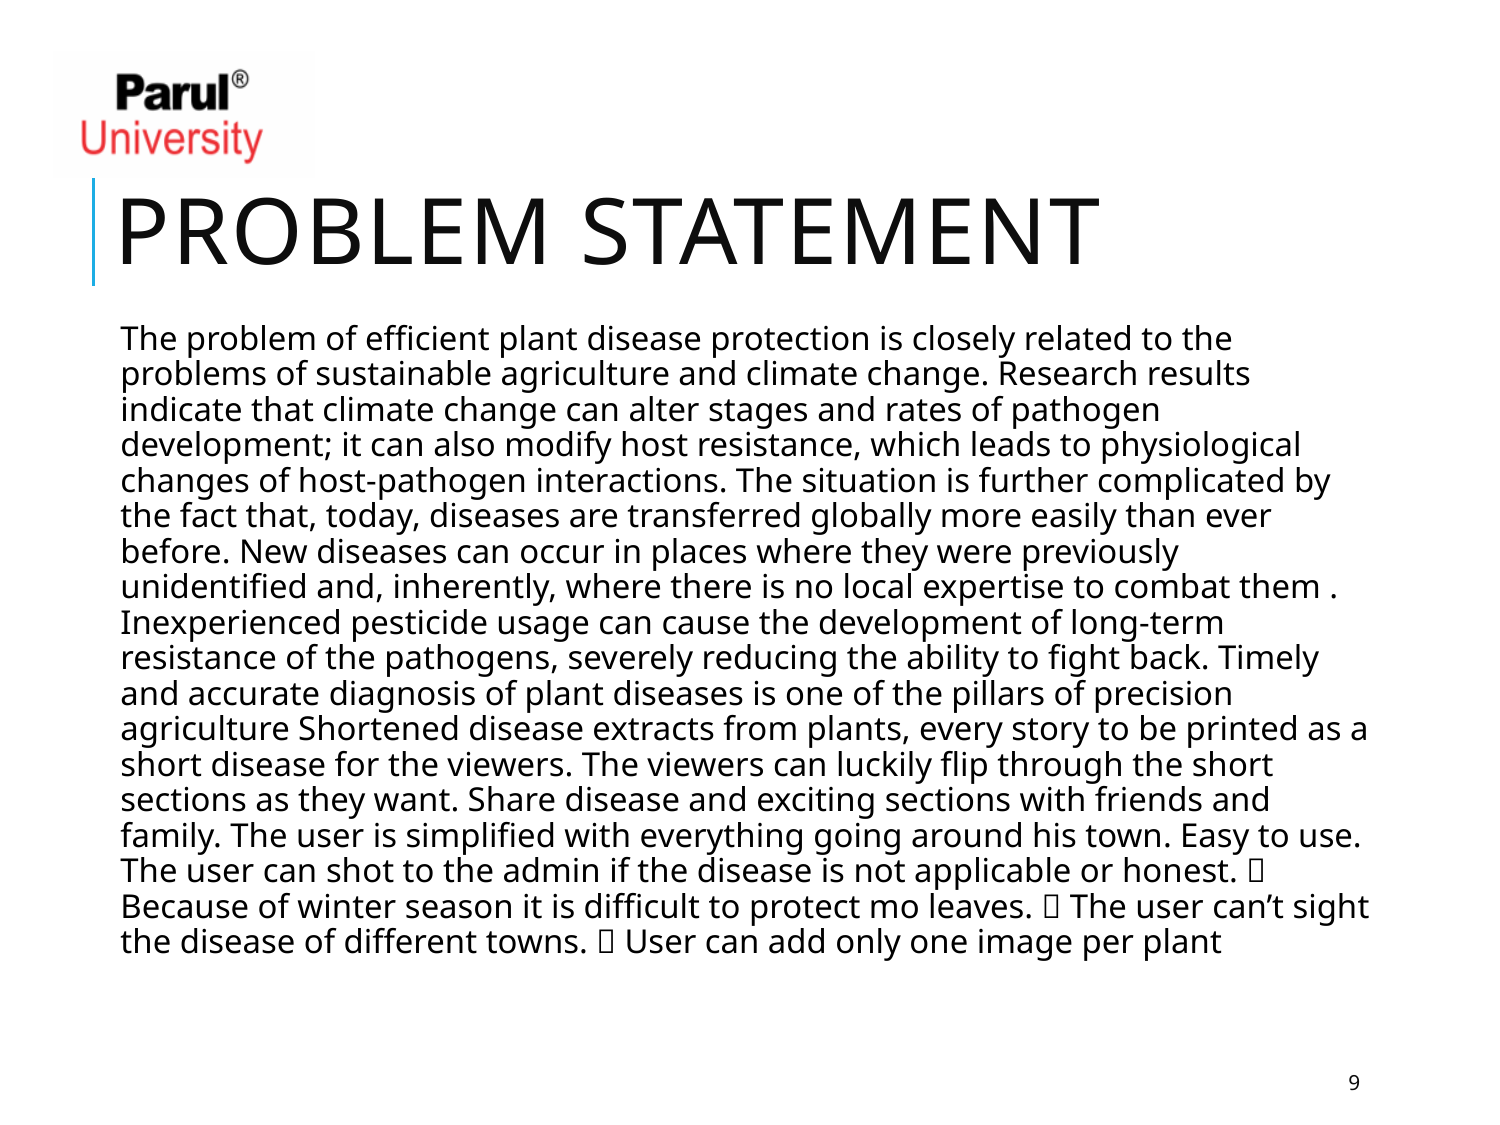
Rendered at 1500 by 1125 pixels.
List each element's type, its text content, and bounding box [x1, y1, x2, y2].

title Problem Statement [99, 160, 1142, 317]
slide_number 9 [1333, 1061, 1454, 1107]
list The problem of efficient plant disease protection is closely related to the problems of sustainable agriculture and climate change. Research results indicate that climate change can alter stages and rates of pathogen development; it can also modify host resistance, which leads to physiological changes of host-pathogen interactions. The situation is further complicated by the fact that, today, diseases are transferred globally more easily than ever before. New diseases can occur in places where they were previously unidentified and, inherently, where there is no local expertise to combat them . Inexperienced pesticide usage can cause the development of long-term resistance of the pathogens, severely reducing the ability to fight back. Timely and accurate diagnosis of plant diseases is one of the pillars of precision agriculture Shortened disease extracts from plants, every story to be printed as a short disease for the viewers. The viewers can luckily flip through the short sections as they want. Share disease and exciting sections with friends and family. The user is simplified with everything going around his town. Easy to use. The user can shot to the admin if the disease is not applicable or honest.  Because of winter season it is difficult to protect mo leaves.  The user can’t sight the disease of different towns.  User can add only one image per plant [100, 314, 1381, 975]
picture [53, 51, 315, 178]
